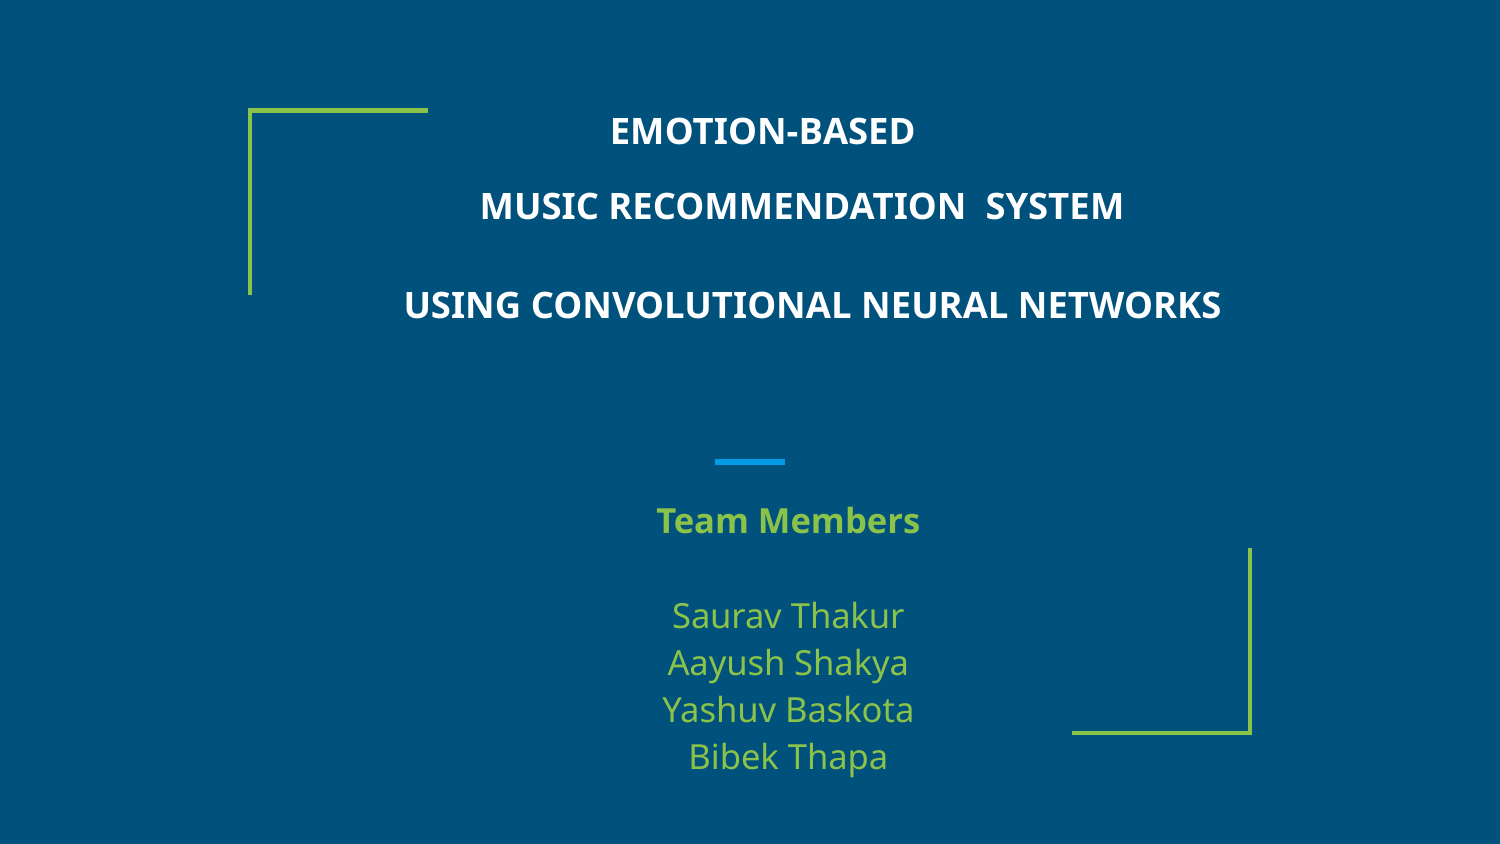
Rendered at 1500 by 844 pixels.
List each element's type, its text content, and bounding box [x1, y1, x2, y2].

title EMOTION-BASED MUSIC RECOMMENDATION SYSTEM USING CONVOLUTIONAL NEURAL NETWORKS [69, 42, 1468, 345]
subtitle Team Members Saurav Thakur Aayush Shakya Yashuv Baskota Bibek Thapa [89, 482, 1488, 796]
